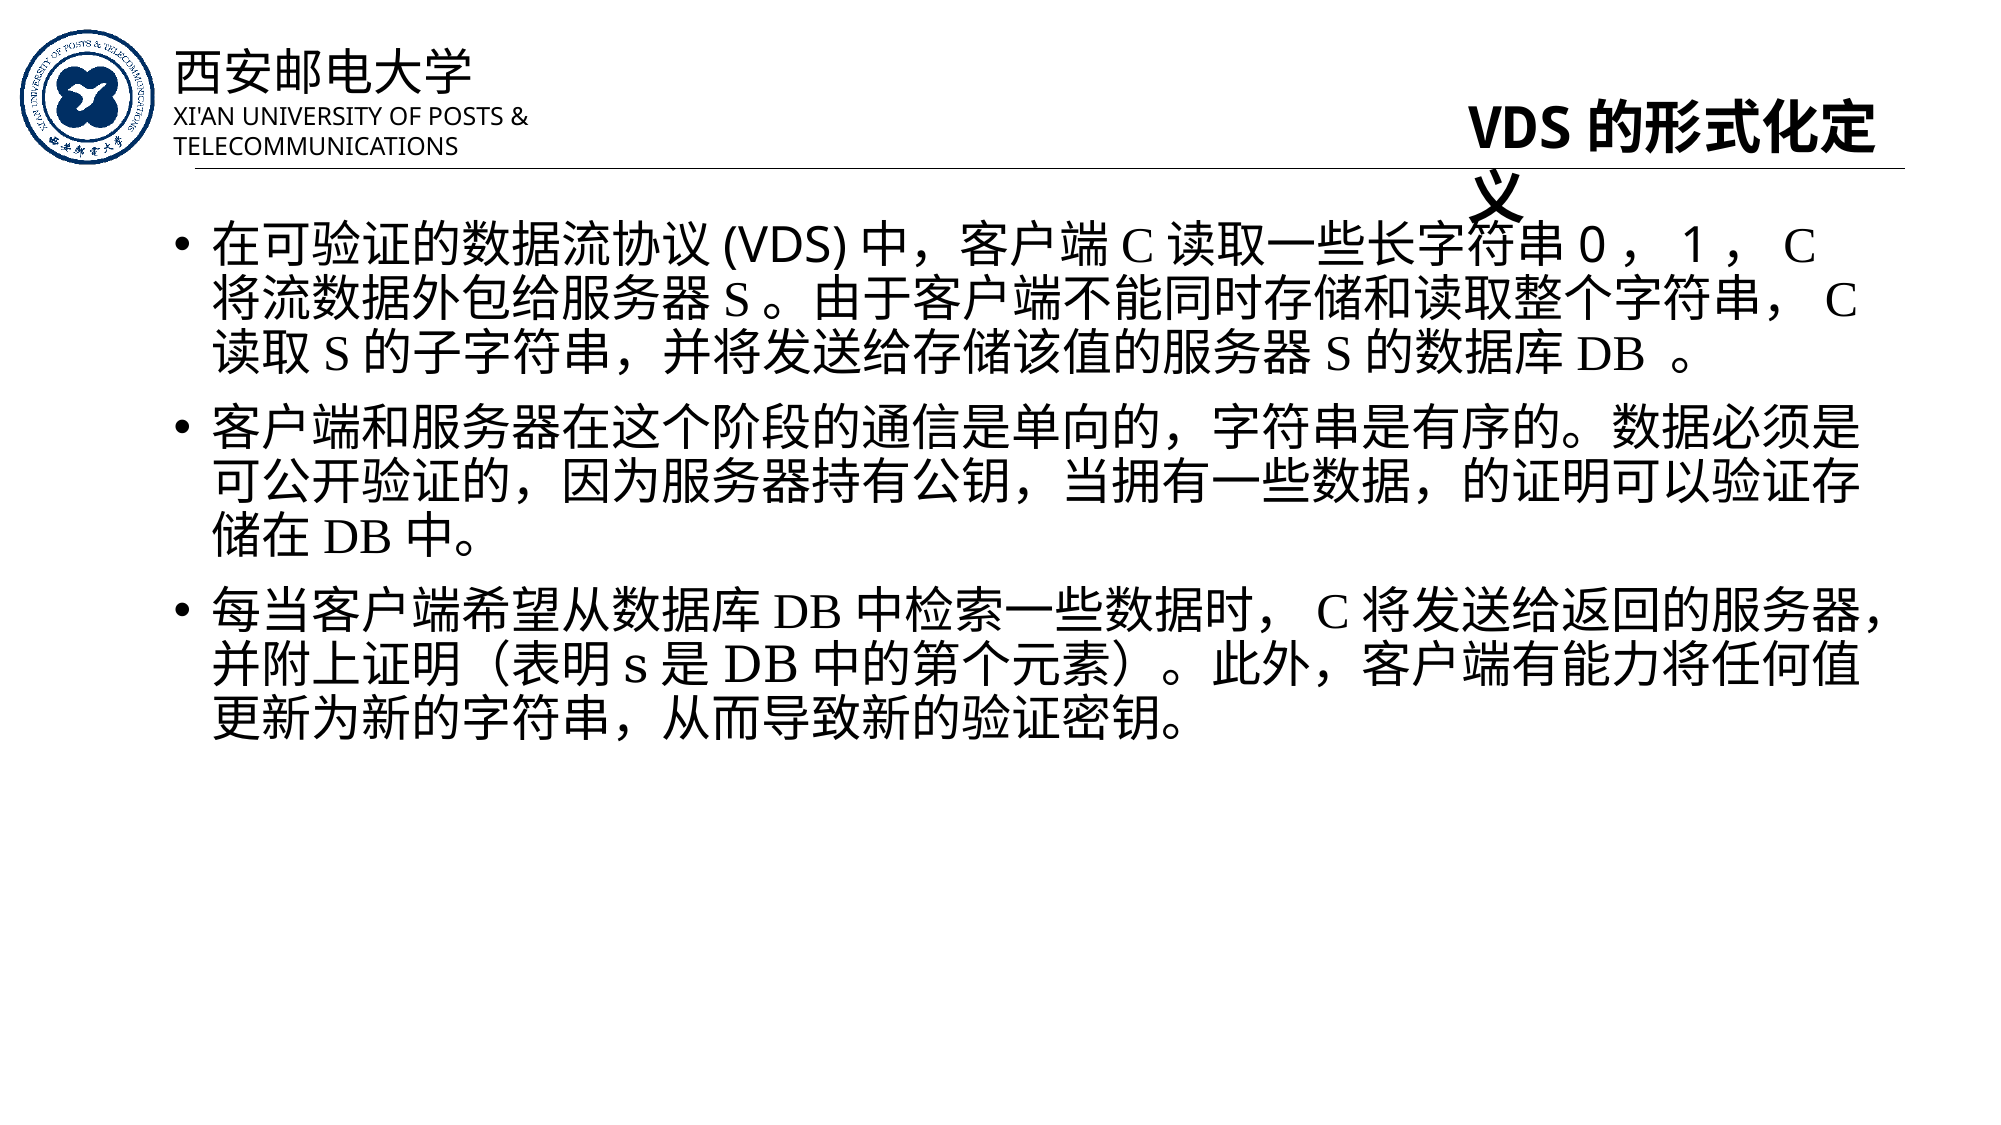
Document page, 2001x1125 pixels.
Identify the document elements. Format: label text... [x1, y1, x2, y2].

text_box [15, 25, 607, 169]
text_box VDS的形式化定义 [1452, 83, 1950, 238]
